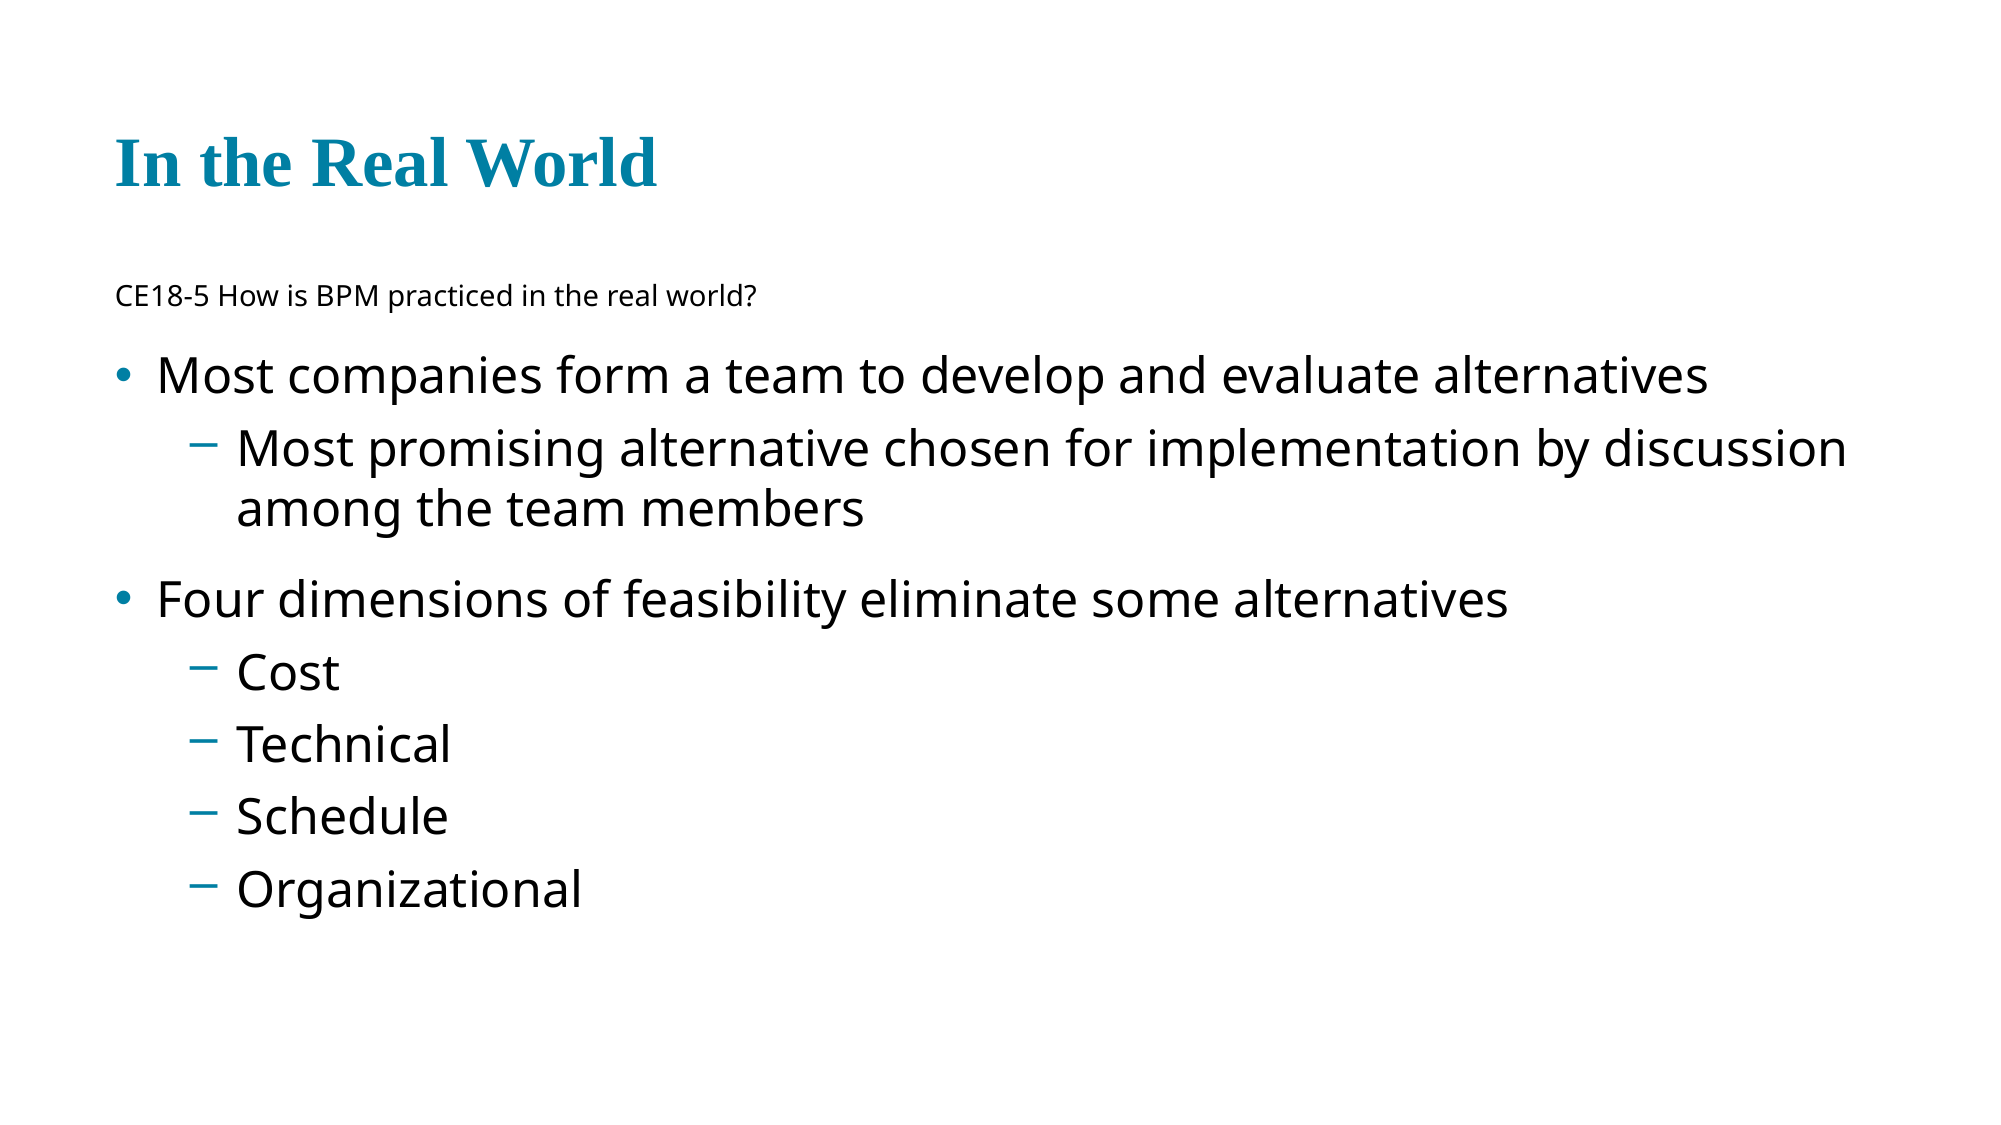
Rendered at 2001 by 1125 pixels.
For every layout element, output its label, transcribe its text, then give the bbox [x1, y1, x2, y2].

title In the Real World [99, 35, 1900, 216]
list CE 18-5 How is B P M practiced in the real world? Most companies form a team to develop and evaluate alternatives Most promising alternative chosen for implementation by discussion among the team members Four dimensions of feasibility eliminate some alternatives Cost Technical Schedule Organizational [99, 262, 1900, 1005]
